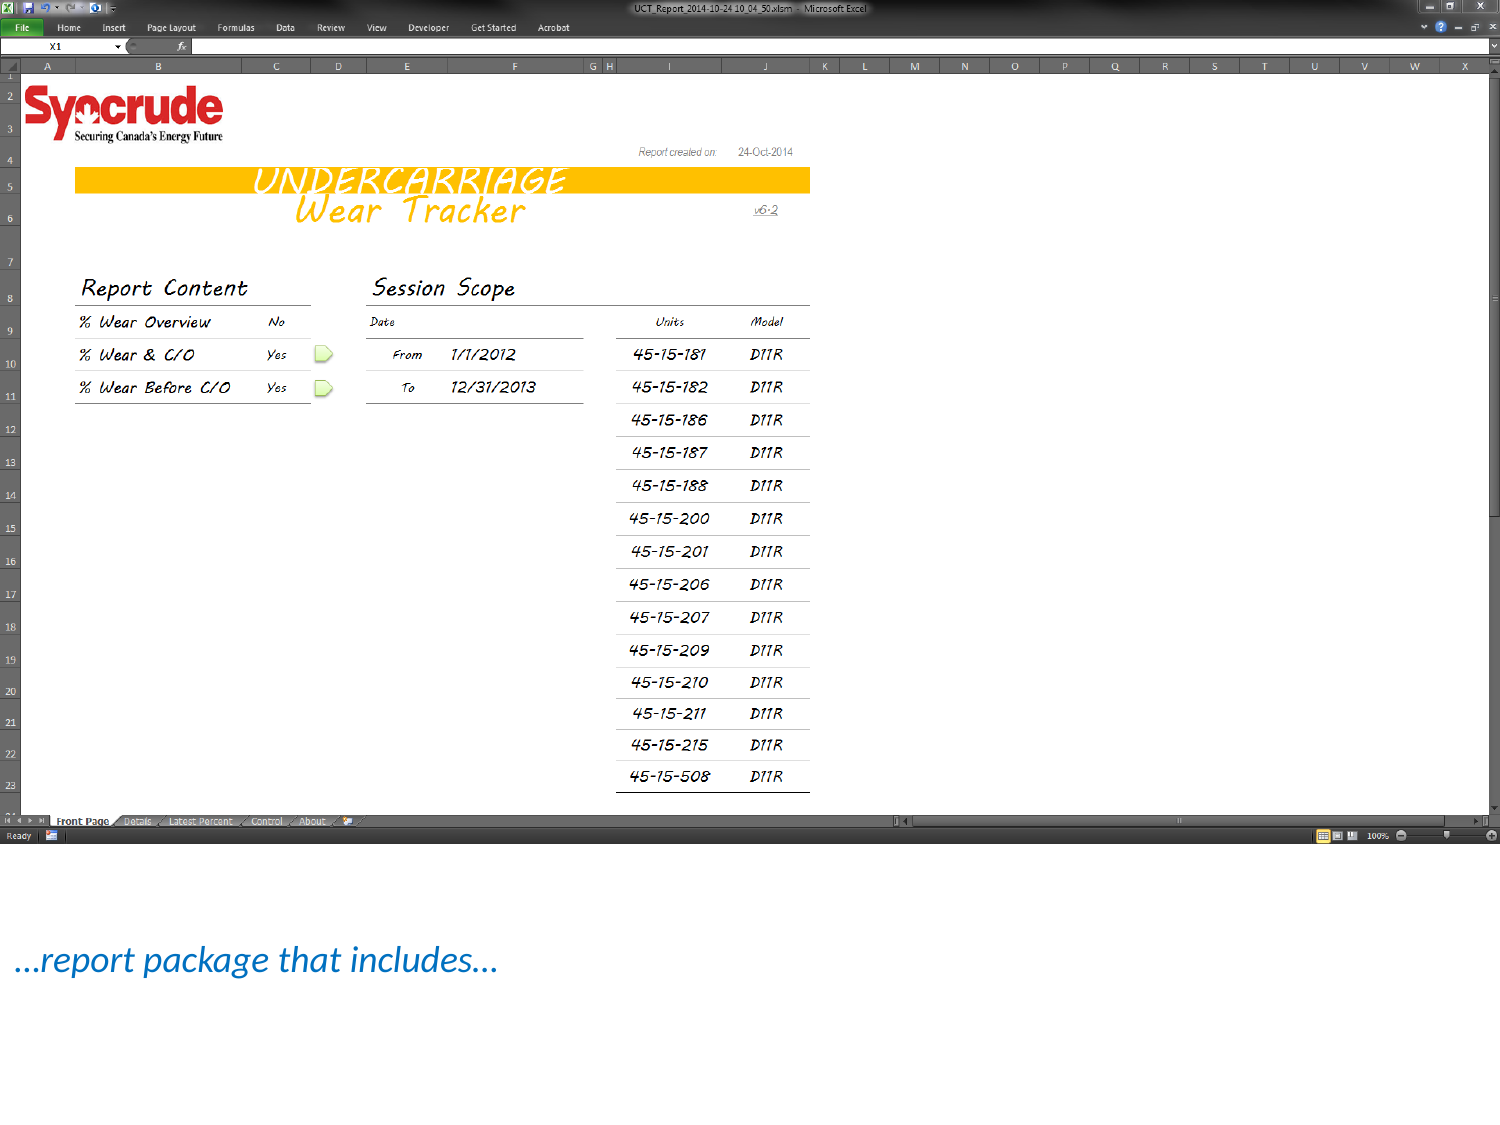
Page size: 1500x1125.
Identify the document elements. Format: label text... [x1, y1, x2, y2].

picture [0, 0, 1500, 844]
text_box …report package that includes… [0, 928, 1500, 1033]
